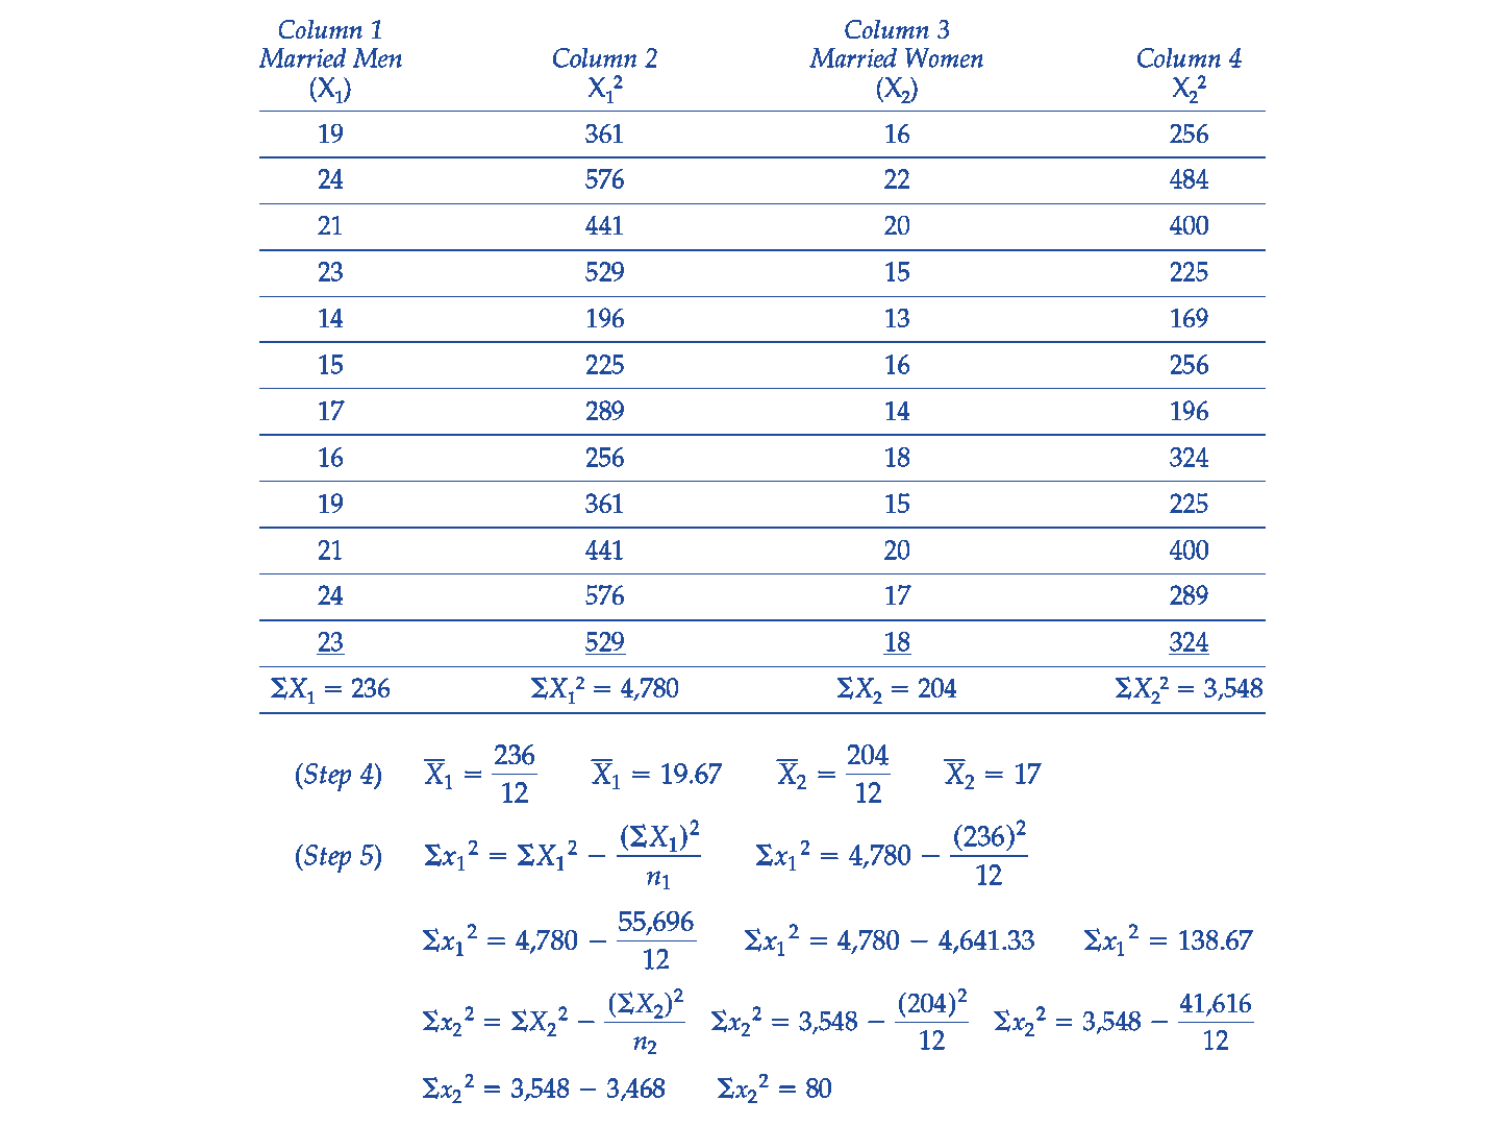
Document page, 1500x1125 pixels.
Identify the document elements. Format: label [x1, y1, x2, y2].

picture [224, 0, 1301, 1125]
